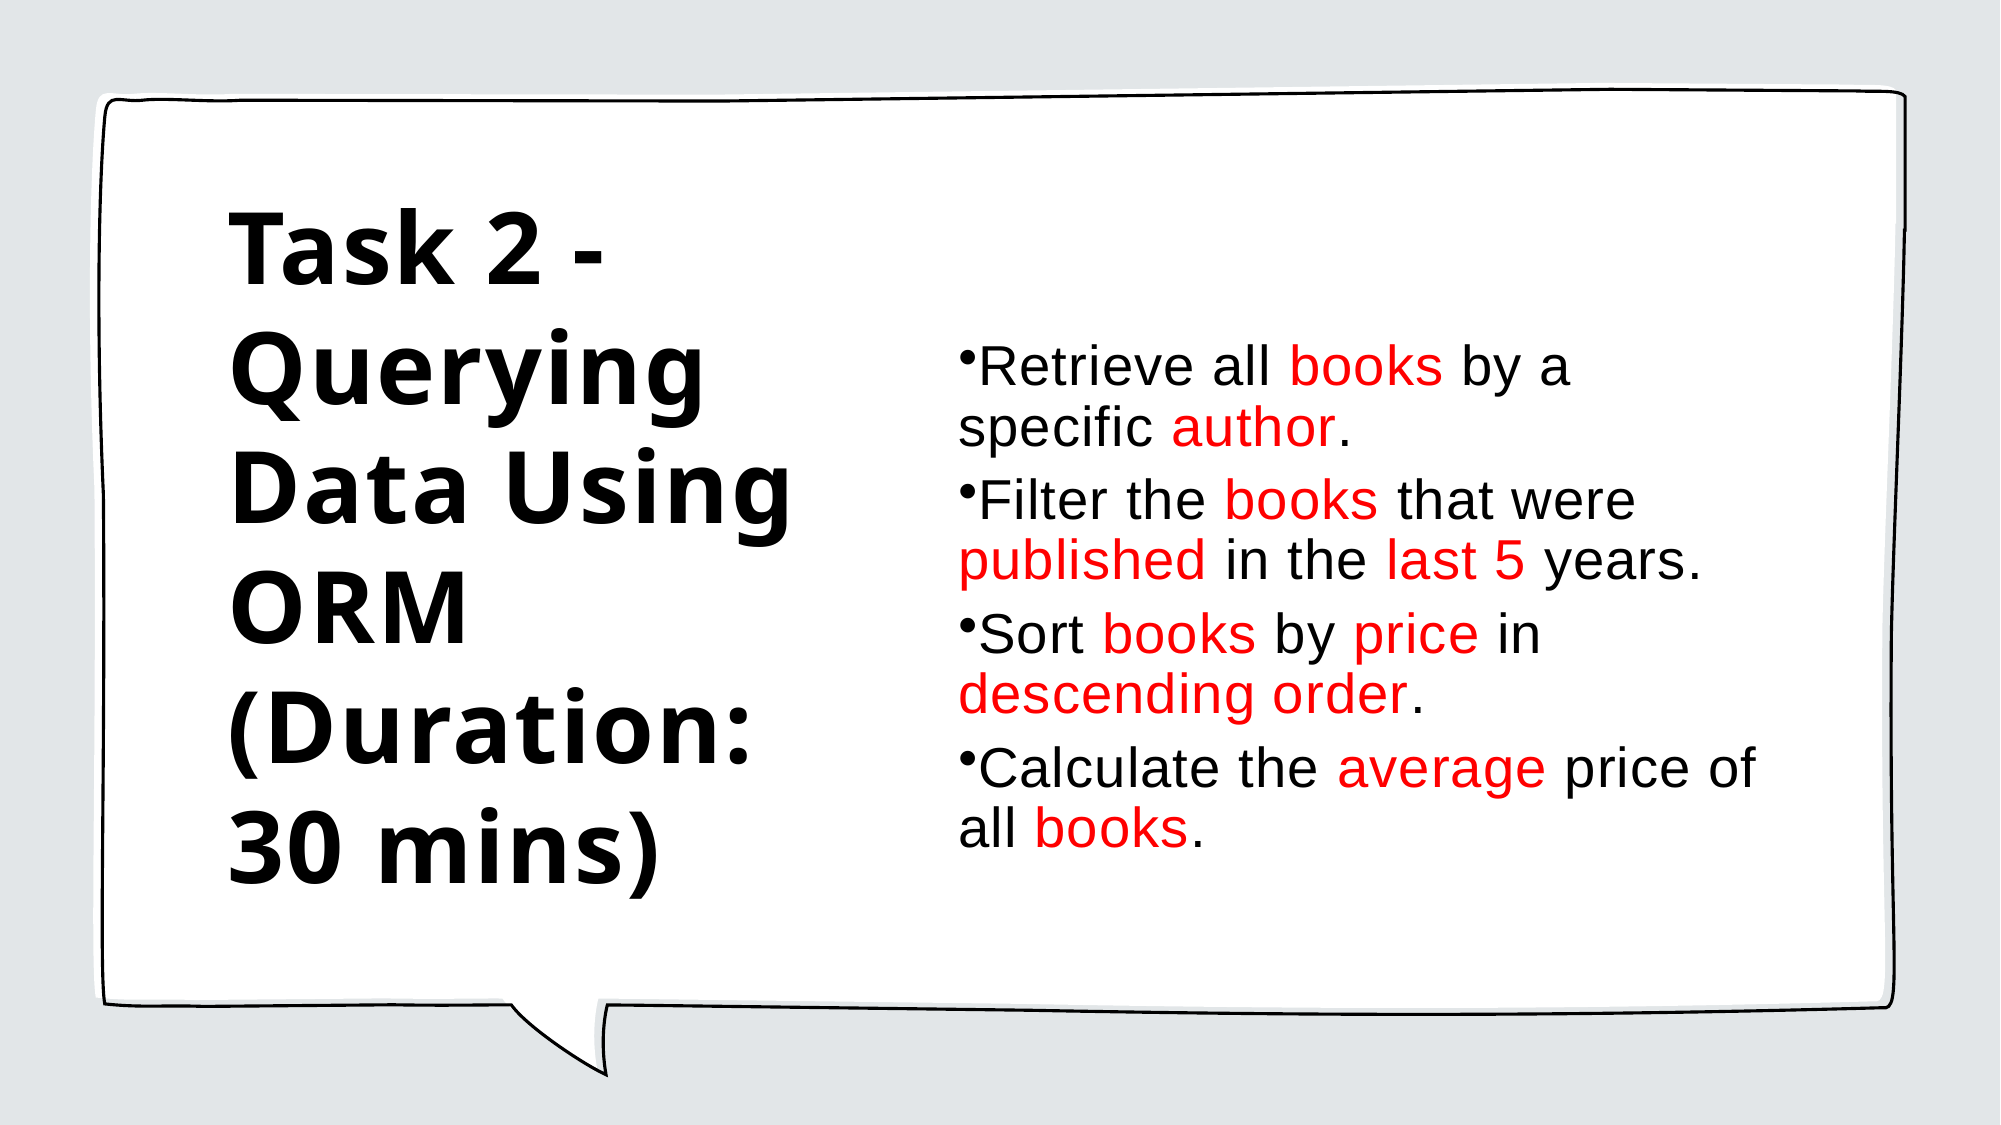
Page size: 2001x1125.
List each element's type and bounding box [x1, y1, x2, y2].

text_box [89, 82, 1897, 999]
text_box [0, 0, 2000, 1125]
text_box [98, 89, 1906, 1075]
